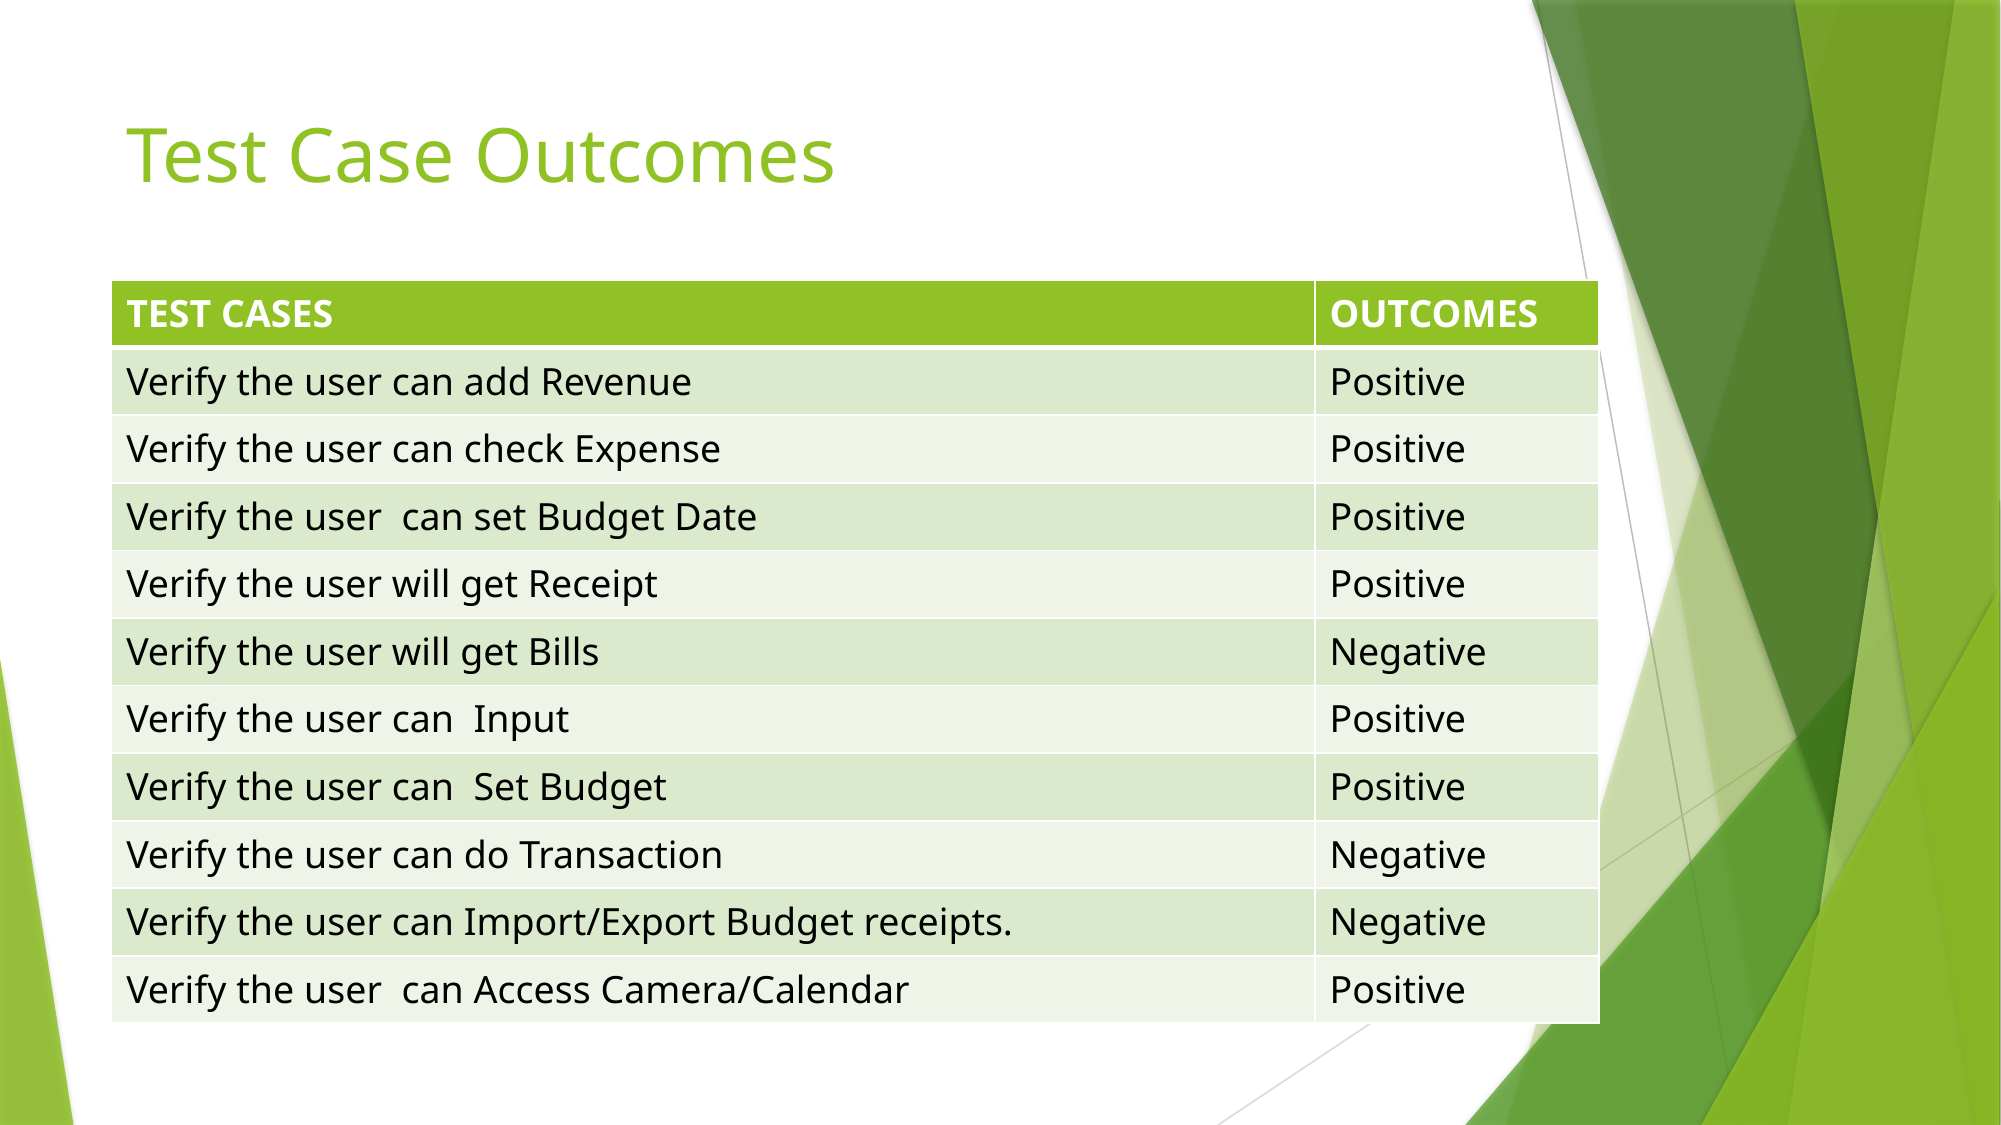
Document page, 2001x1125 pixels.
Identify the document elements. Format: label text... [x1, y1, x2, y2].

table_cell Verify the user can Set Budget [112, 754, 1314, 820]
table_cell Verify the user will get Receipt [112, 551, 1314, 617]
table_cell Verify the user can Input [112, 686, 1314, 752]
table_cell Positive [1316, 551, 1598, 617]
title Test Case Outcomes [111, 99, 1522, 279]
table_cell Negative [1316, 822, 1598, 887]
table_cell Negative [1316, 619, 1598, 685]
table_cell Positive [1316, 686, 1598, 752]
table_cell Verify the user can add Revenue [112, 350, 1314, 414]
table_cell Positive [1316, 754, 1598, 820]
table_cell Positive [1316, 484, 1598, 550]
table_cell Verify the user can set Budget Date [112, 484, 1314, 550]
table_cell Positive [1316, 957, 1598, 1022]
table_cell Verify the user can do Transaction [112, 822, 1314, 887]
table_cell Positive [1316, 350, 1598, 414]
table_cell Verify the user can check Expense [112, 416, 1314, 482]
table_cell Verify the user can Import/Export Budget receipts. [112, 889, 1314, 955]
table_cell Negative [1316, 889, 1598, 955]
table_header TEST CASES [112, 281, 1314, 345]
table_cell Verify the user can Access Camera/Calendar [112, 957, 1314, 1022]
table_header OUTCOMES [1316, 281, 1598, 345]
table_cell Verify the user will get Bills [112, 619, 1314, 685]
table_cell Positive [1316, 416, 1598, 482]
